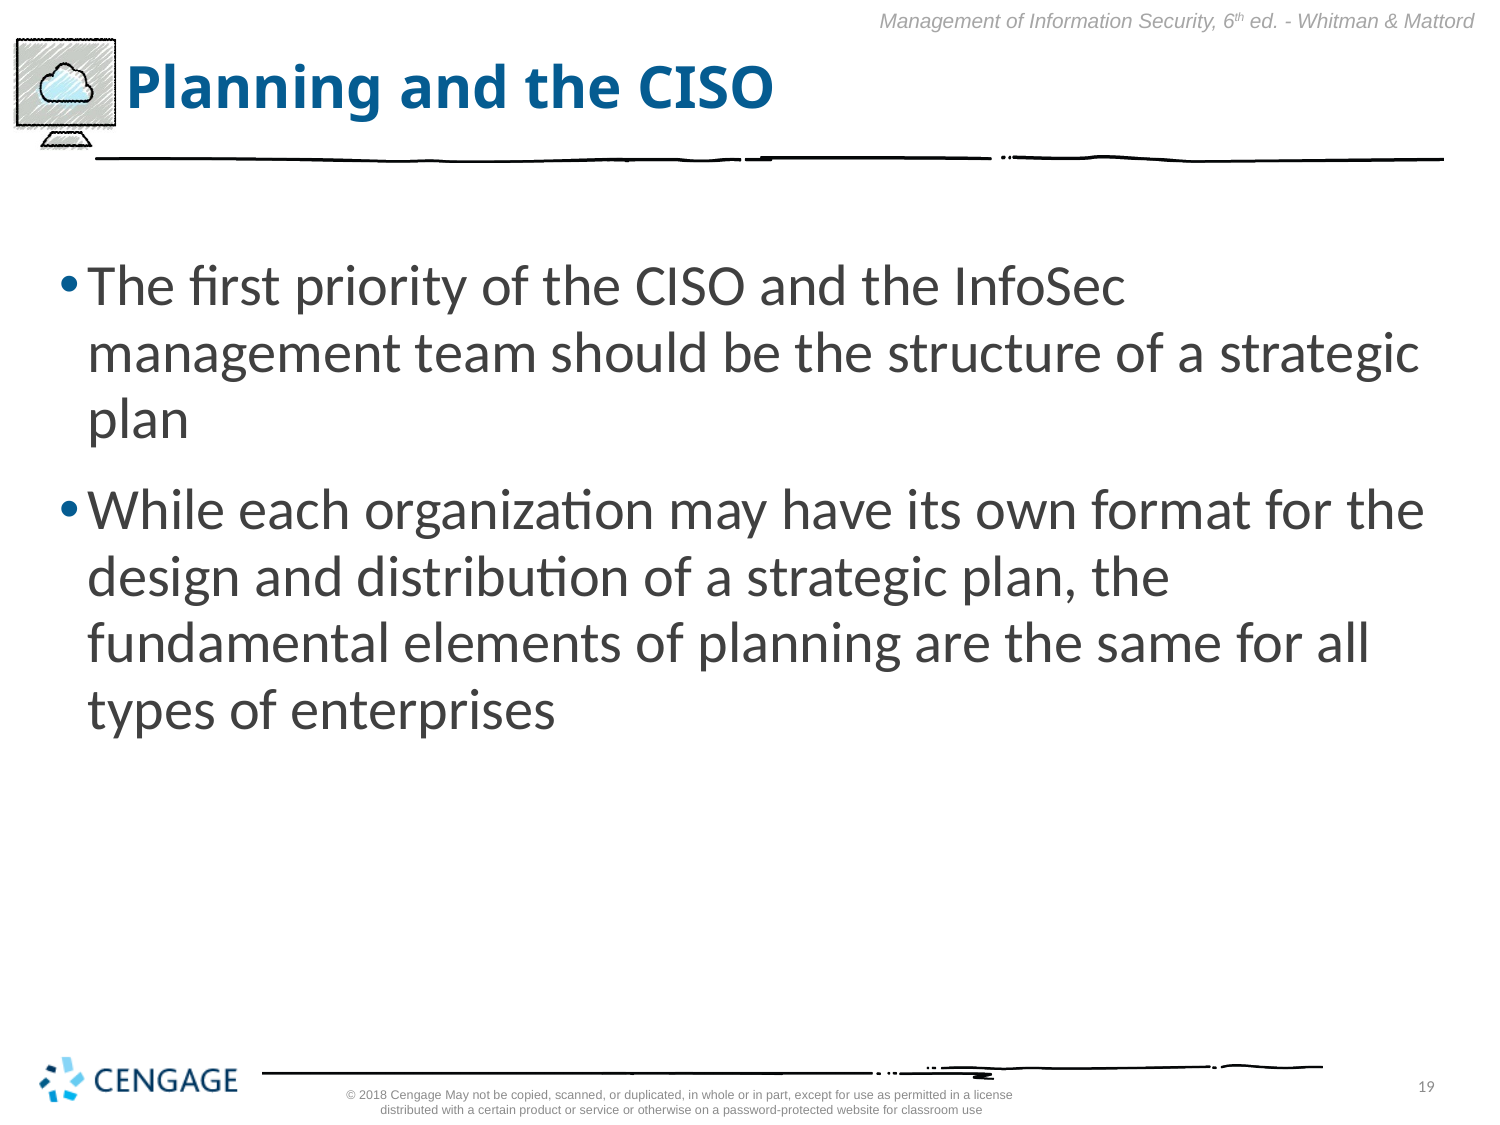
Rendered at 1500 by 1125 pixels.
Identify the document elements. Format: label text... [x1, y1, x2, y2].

picture [19, 1043, 250, 1115]
title Planning and the CISO [125, 60, 1442, 121]
list The first priority of the CISO and the InfoSec management team should be the structure of a strategic plan While each organization may have its own format for the design and distribution of a strategic plan, the fundamental elements of planning are the same for all types of enterprises [59, 252, 1441, 553]
picture [262, 1064, 1323, 1080]
picture [13, 36, 117, 151]
picture [95, 155, 1444, 163]
